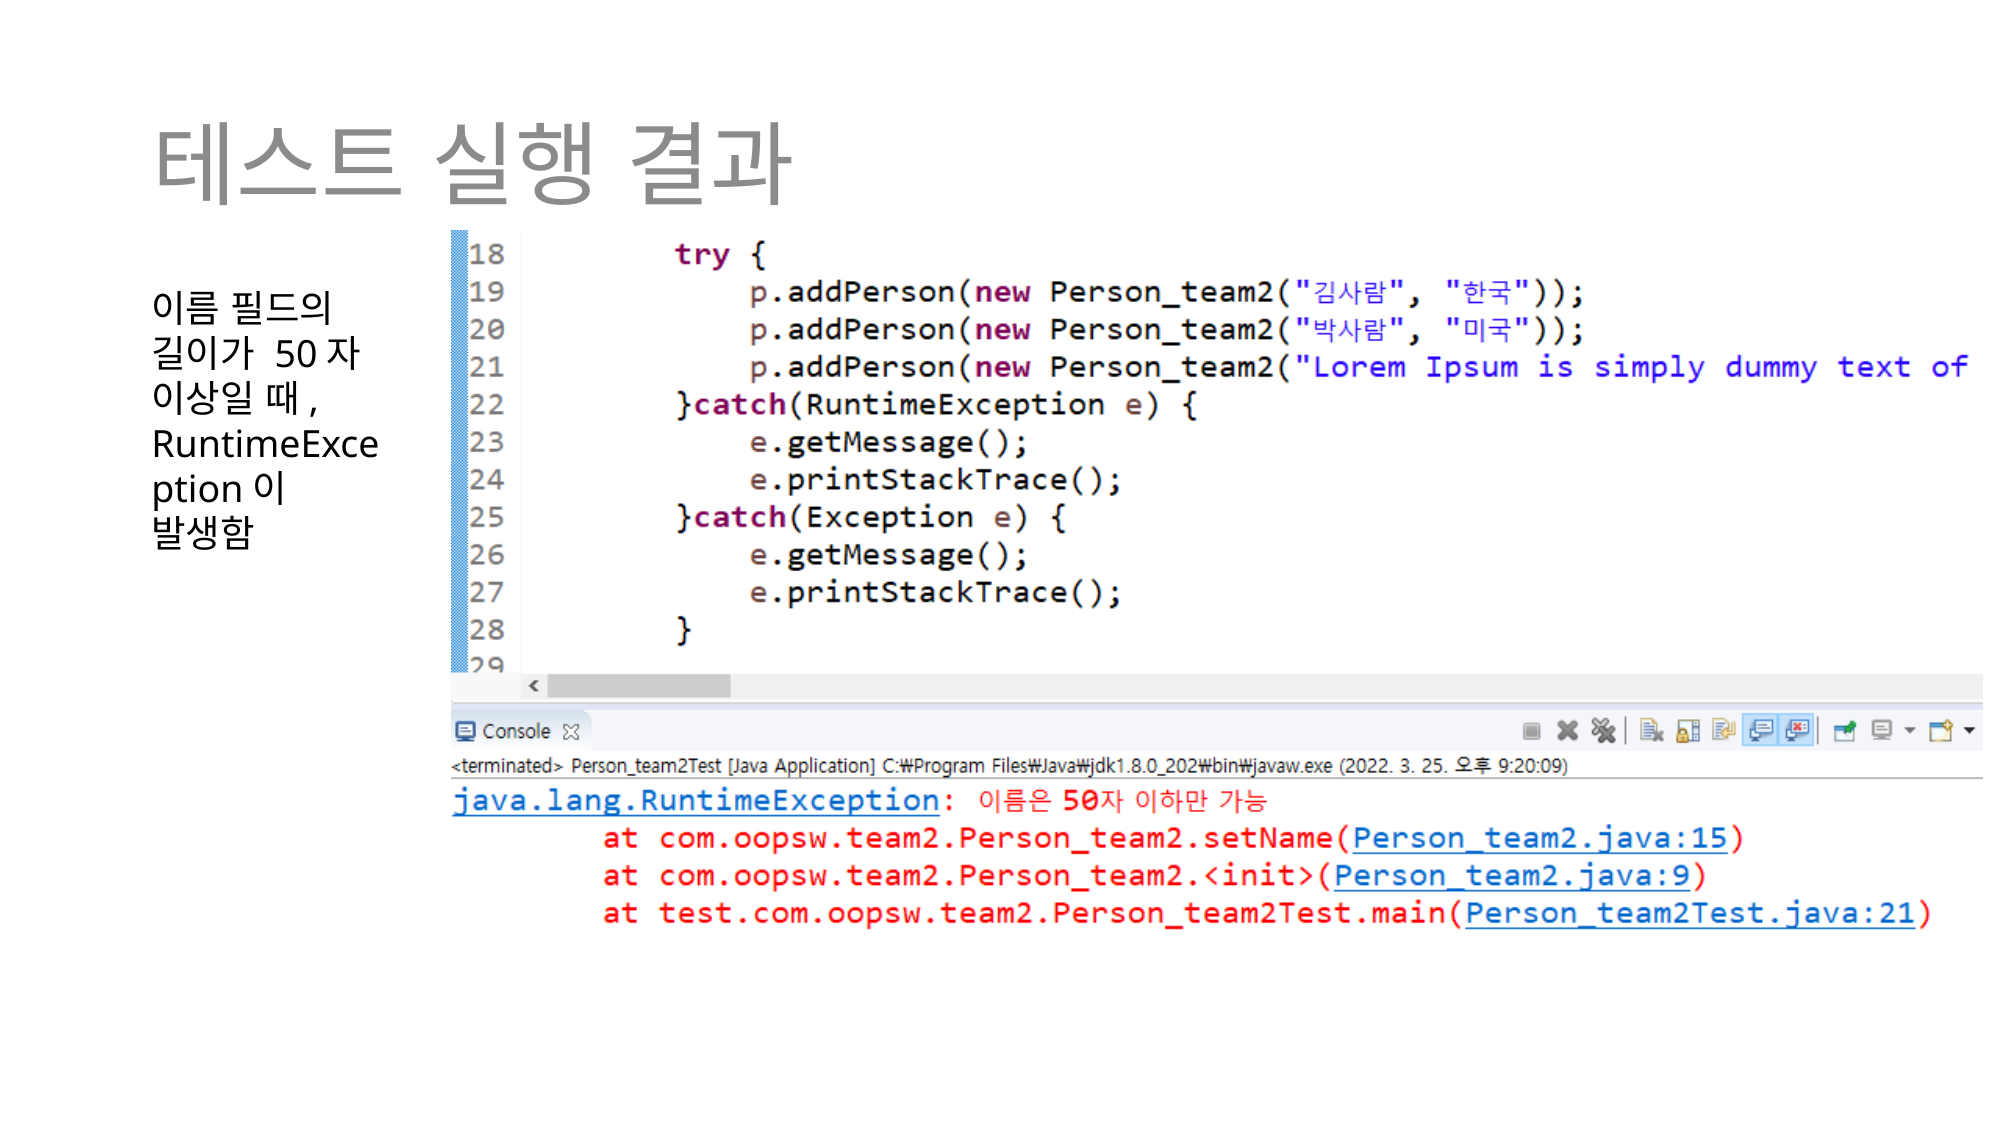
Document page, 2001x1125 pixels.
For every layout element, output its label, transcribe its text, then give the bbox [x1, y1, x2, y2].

picture [451, 230, 1983, 945]
text_box 이름 필드의 길이가 50자 이상일 때, RuntimeException이 발생함 [136, 277, 411, 564]
title 테스트 실행 결과 [137, 59, 1863, 278]
